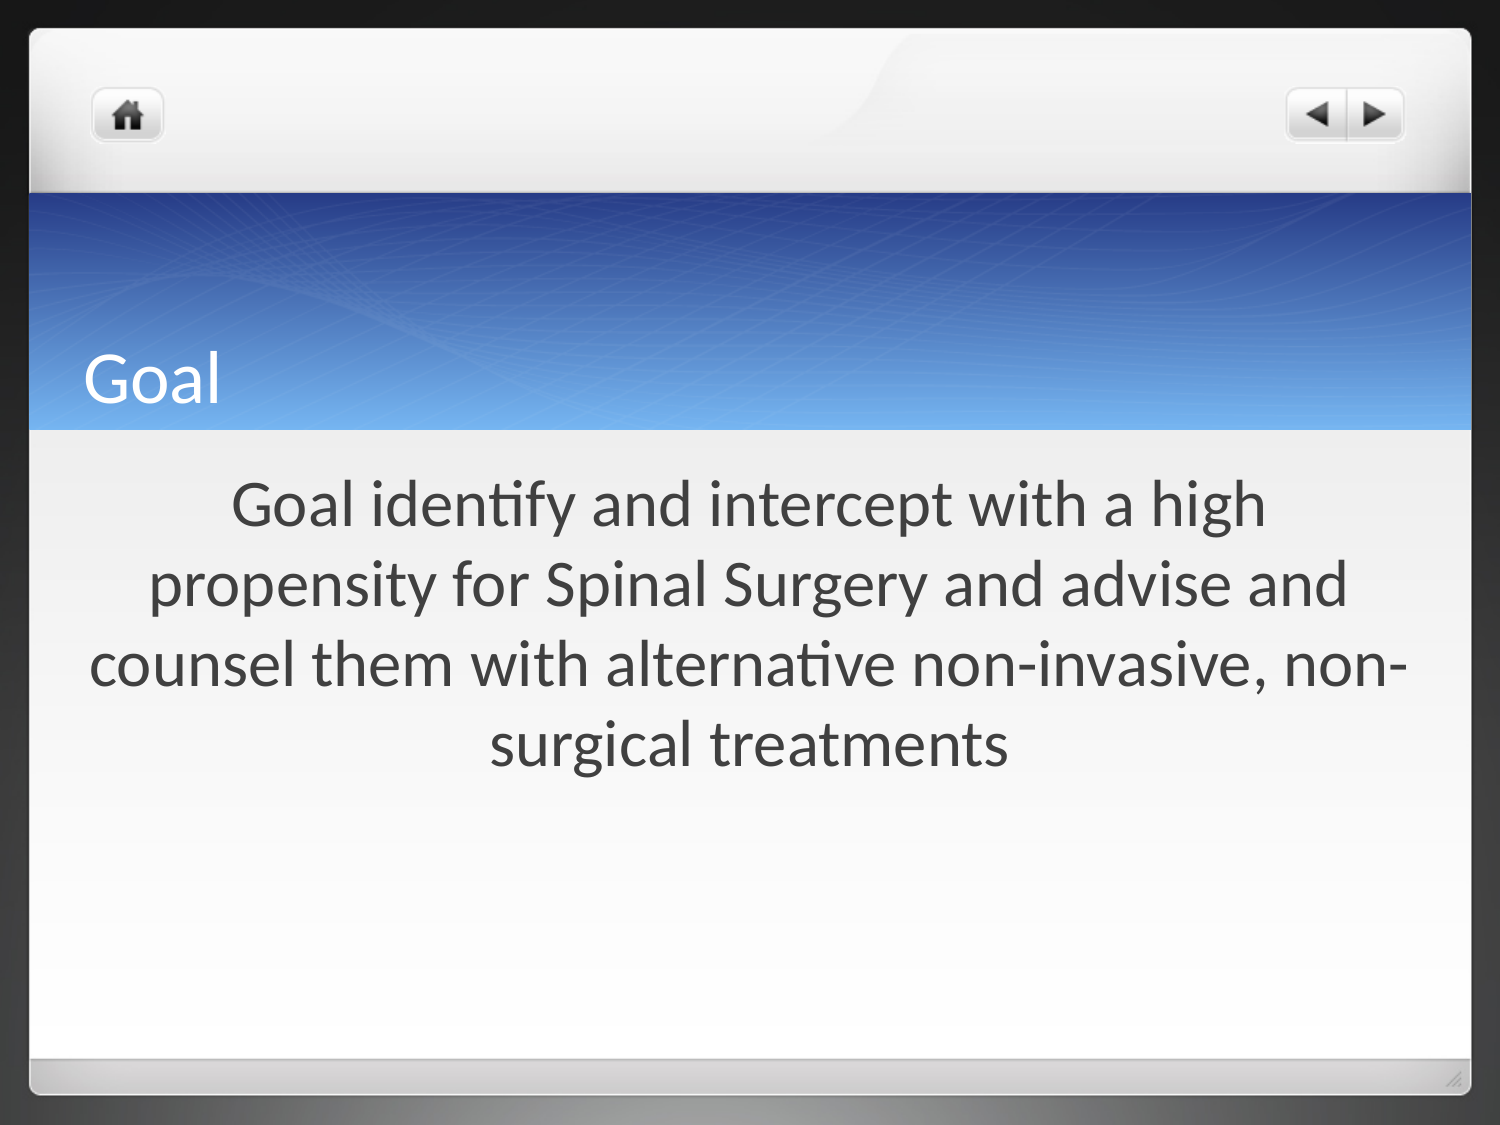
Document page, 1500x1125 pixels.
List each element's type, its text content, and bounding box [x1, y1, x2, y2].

title Goal [68, 238, 1432, 427]
picture [0, 0, 1500, 1125]
list Goal identify and intercept with a high propensity for Spinal Surgery and advise and counsel them with alternative non-invasive, non-surgical treatments [68, 452, 1432, 1025]
